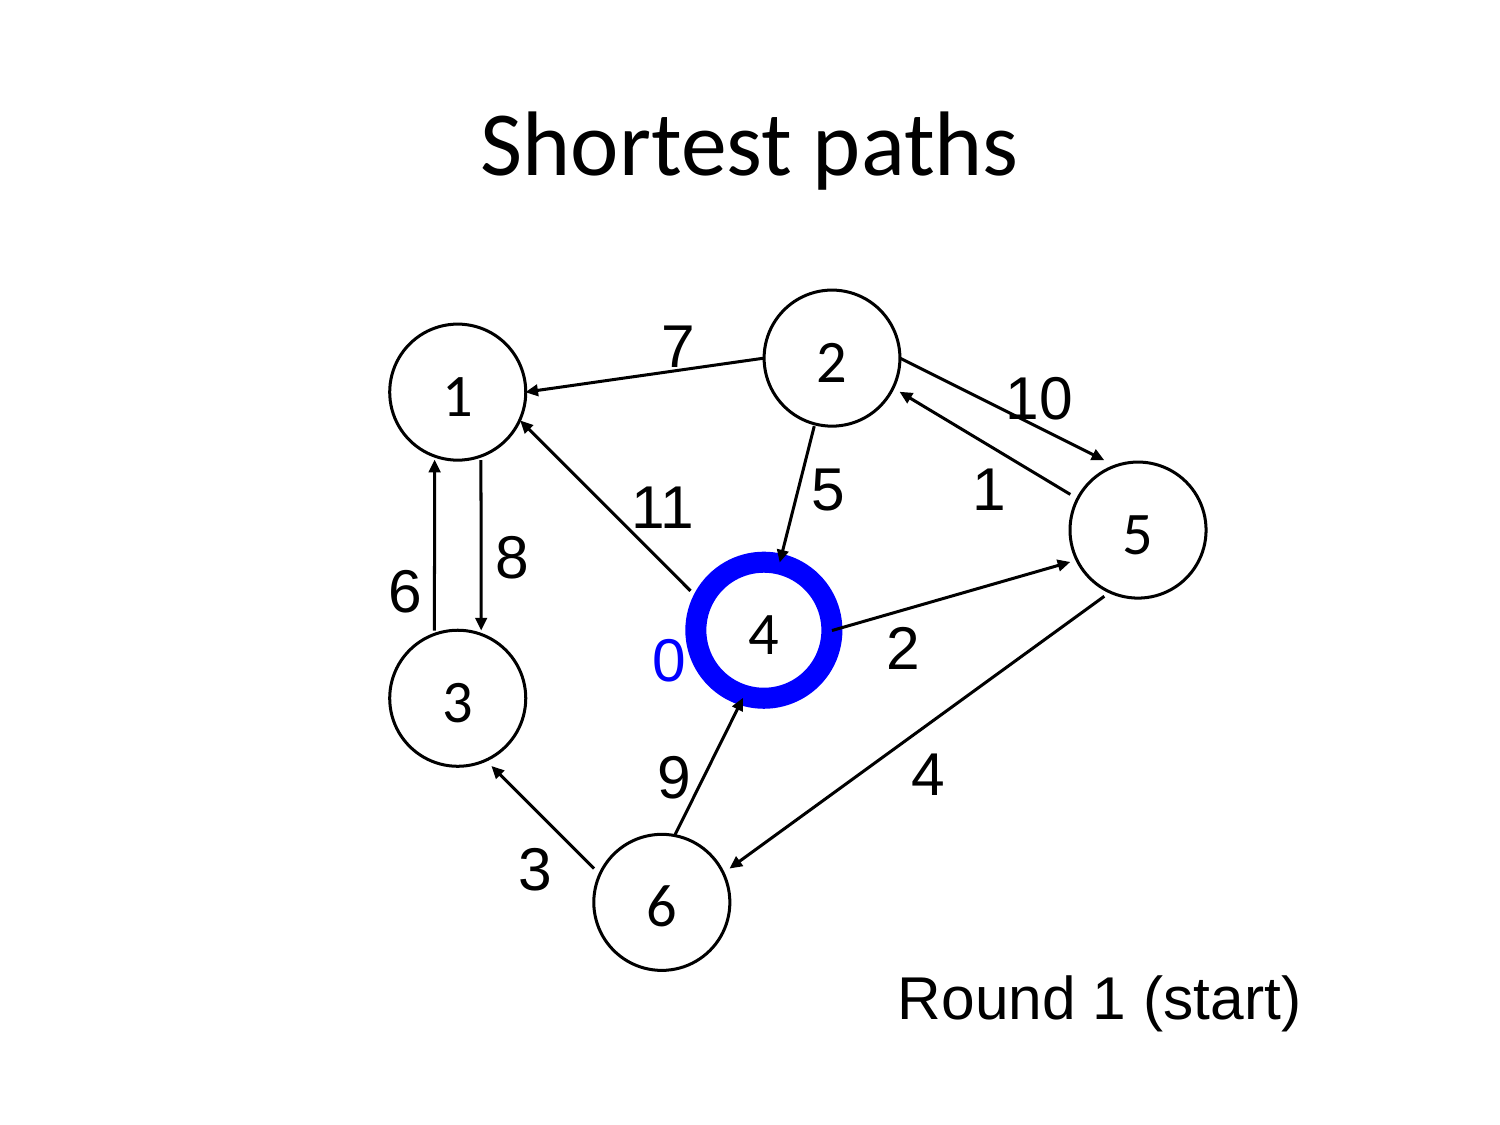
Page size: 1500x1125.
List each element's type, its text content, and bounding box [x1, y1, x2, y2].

text_box 8 [480, 510, 544, 602]
text_box 3 [389, 630, 526, 767]
text_box 1 [389, 324, 526, 461]
text_box [675, 698, 743, 835]
text_box 2 [871, 601, 935, 694]
text_box [729, 747, 896, 869]
text_box [520, 420, 616, 517]
text_box 0 [637, 612, 701, 704]
text_box 2 [764, 290, 900, 427]
text_box 9 [642, 730, 706, 822]
text_box 6 [374, 544, 438, 636]
text_box [474, 602, 488, 631]
text_box 10 [991, 351, 1085, 443]
text_box 1 [957, 442, 1021, 534]
text_box [491, 766, 548, 822]
text_box 4 [896, 727, 960, 819]
text_box [525, 374, 646, 397]
text_box Round 1 (start) [884, 952, 1316, 1042]
text_box 3 [504, 822, 568, 914]
text_box [934, 559, 1071, 601]
text_box 5 [796, 442, 860, 534]
text_box 7 [646, 298, 710, 391]
text_box 5 [1070, 462, 1207, 599]
text_box 4 [698, 562, 832, 699]
text_box [899, 391, 984, 442]
text_box 11 [616, 460, 707, 552]
title Shortest paths [75, 51, 1426, 226]
text_box 6 [593, 834, 730, 971]
text_box [1069, 443, 1105, 461]
text_box [776, 497, 796, 563]
text_box [428, 459, 441, 544]
